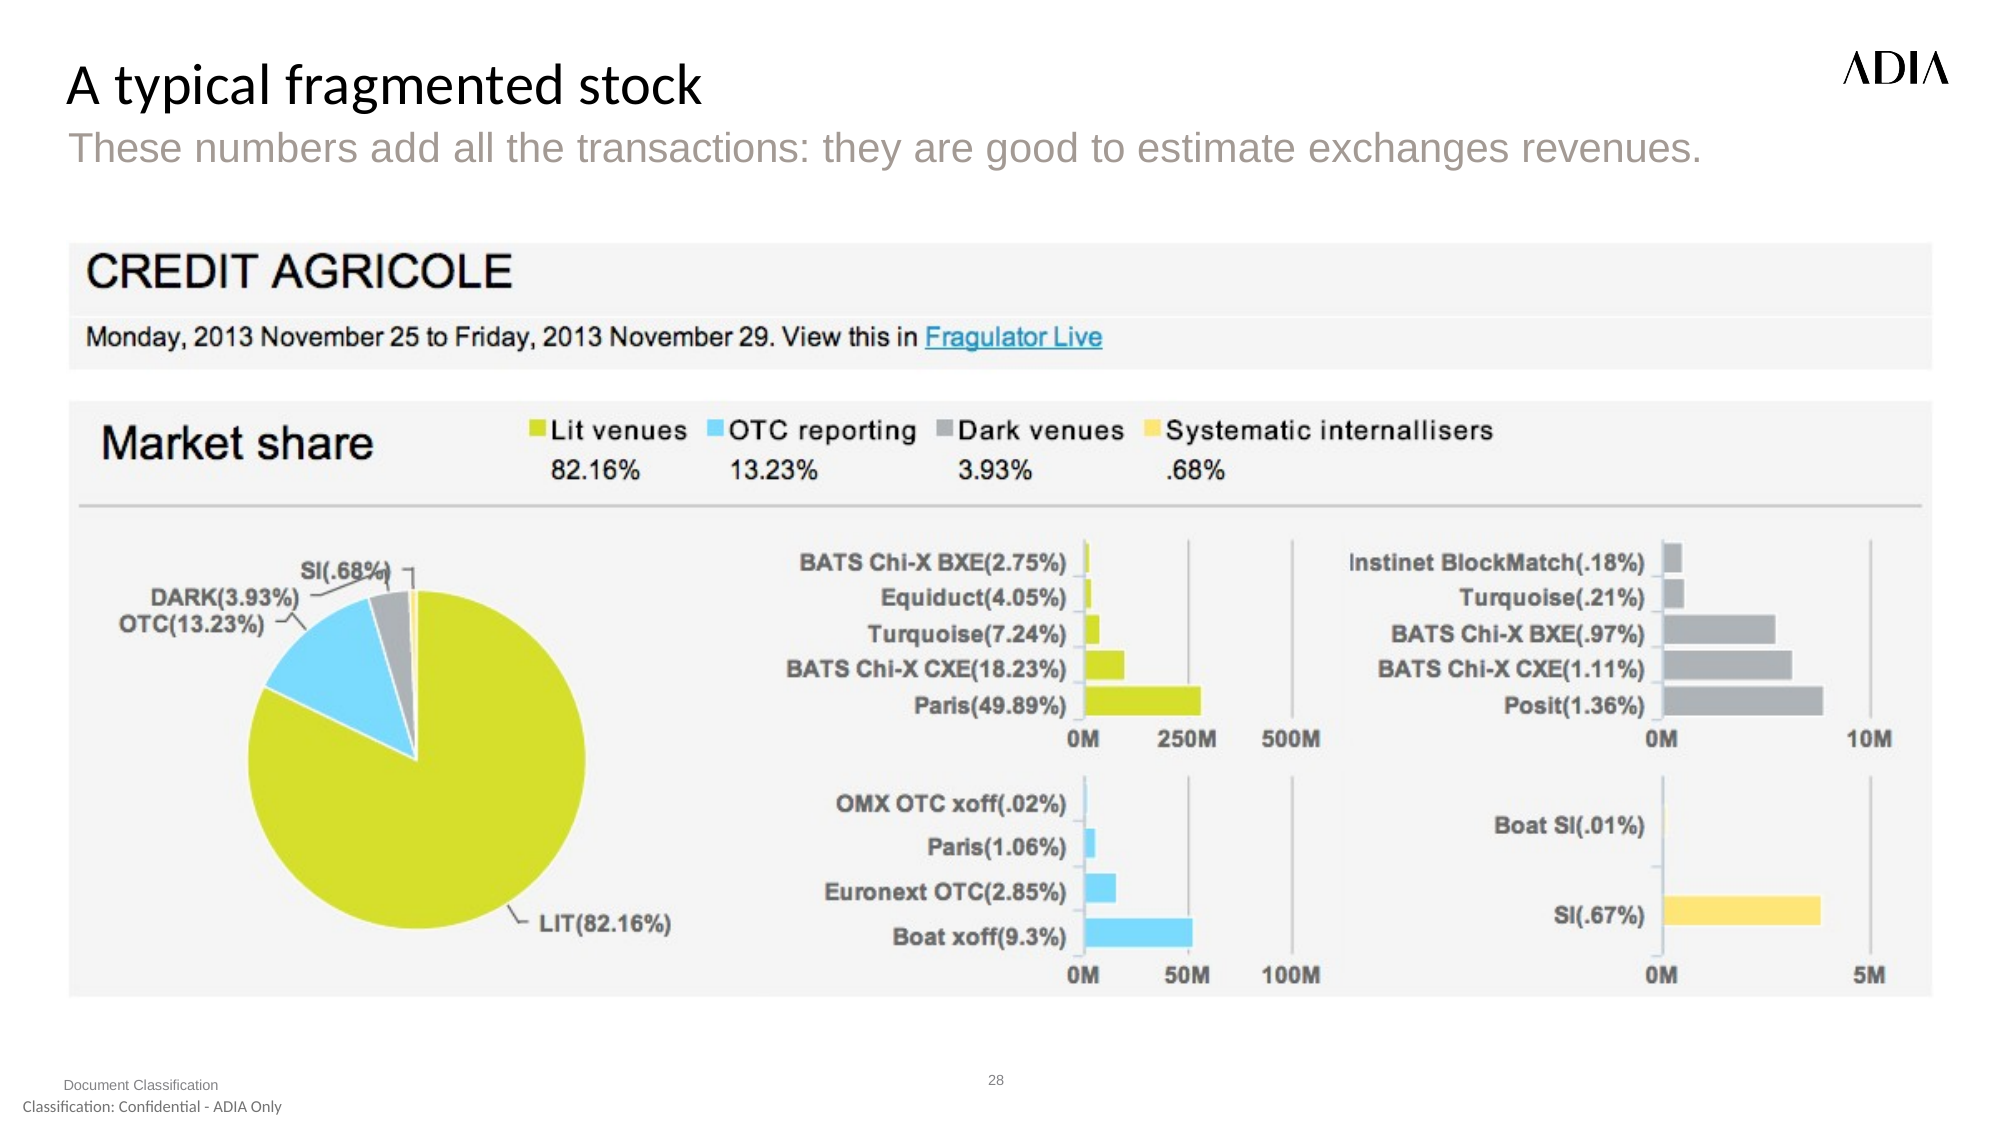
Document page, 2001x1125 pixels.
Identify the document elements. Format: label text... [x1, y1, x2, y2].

footer Document Classification [63, 1075, 583, 1094]
title A typical fragmented stock [66, 39, 1767, 96]
text_box These numbers add all the transactions: they are good to estimate exchanges revenues. [66, 120, 1767, 172]
picture [1843, 51, 1949, 84]
picture [65, 239, 1934, 1002]
slide_number 28 [988, 1070, 1053, 1091]
